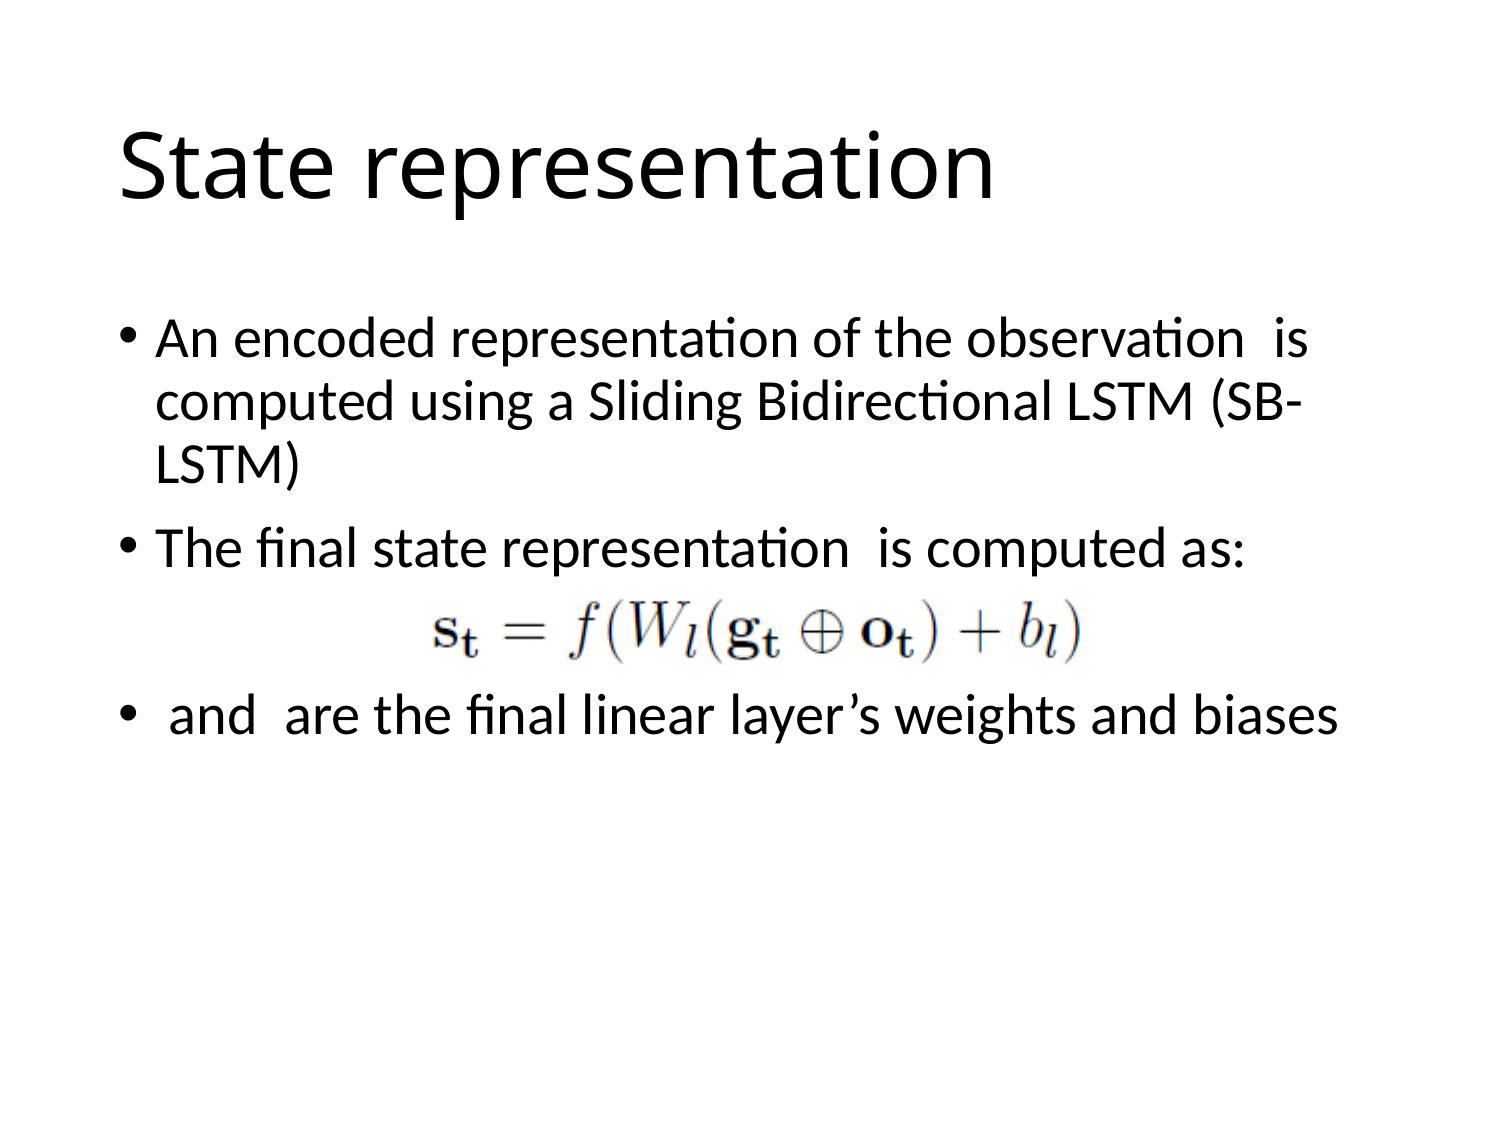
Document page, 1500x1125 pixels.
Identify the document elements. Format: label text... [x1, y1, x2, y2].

title State representation [103, 59, 1397, 278]
picture [408, 582, 1092, 675]
